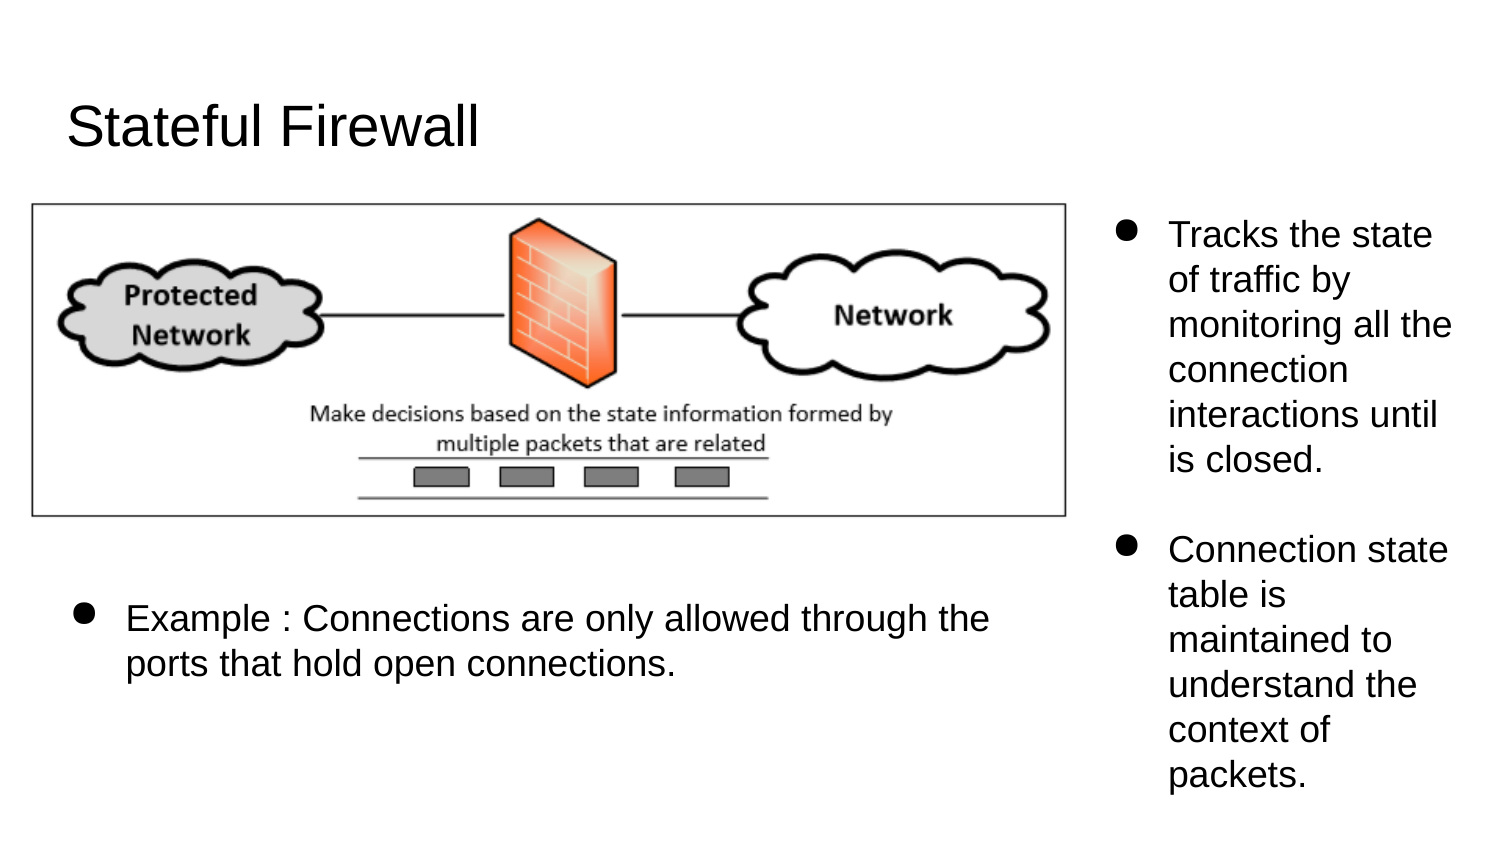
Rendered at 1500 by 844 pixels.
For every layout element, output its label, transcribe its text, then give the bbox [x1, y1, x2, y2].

text_box Tracks the state of traffic by monitoring all the connection interactions until is closed. Connection state table is maintained to understand the context of packets. [1078, 195, 1483, 844]
picture [24, 191, 1079, 529]
text_box Example : Connections are only allowed through the ports that hold open connections. [35, 537, 1065, 801]
title Stateful Firewall [51, 72, 1449, 167]
